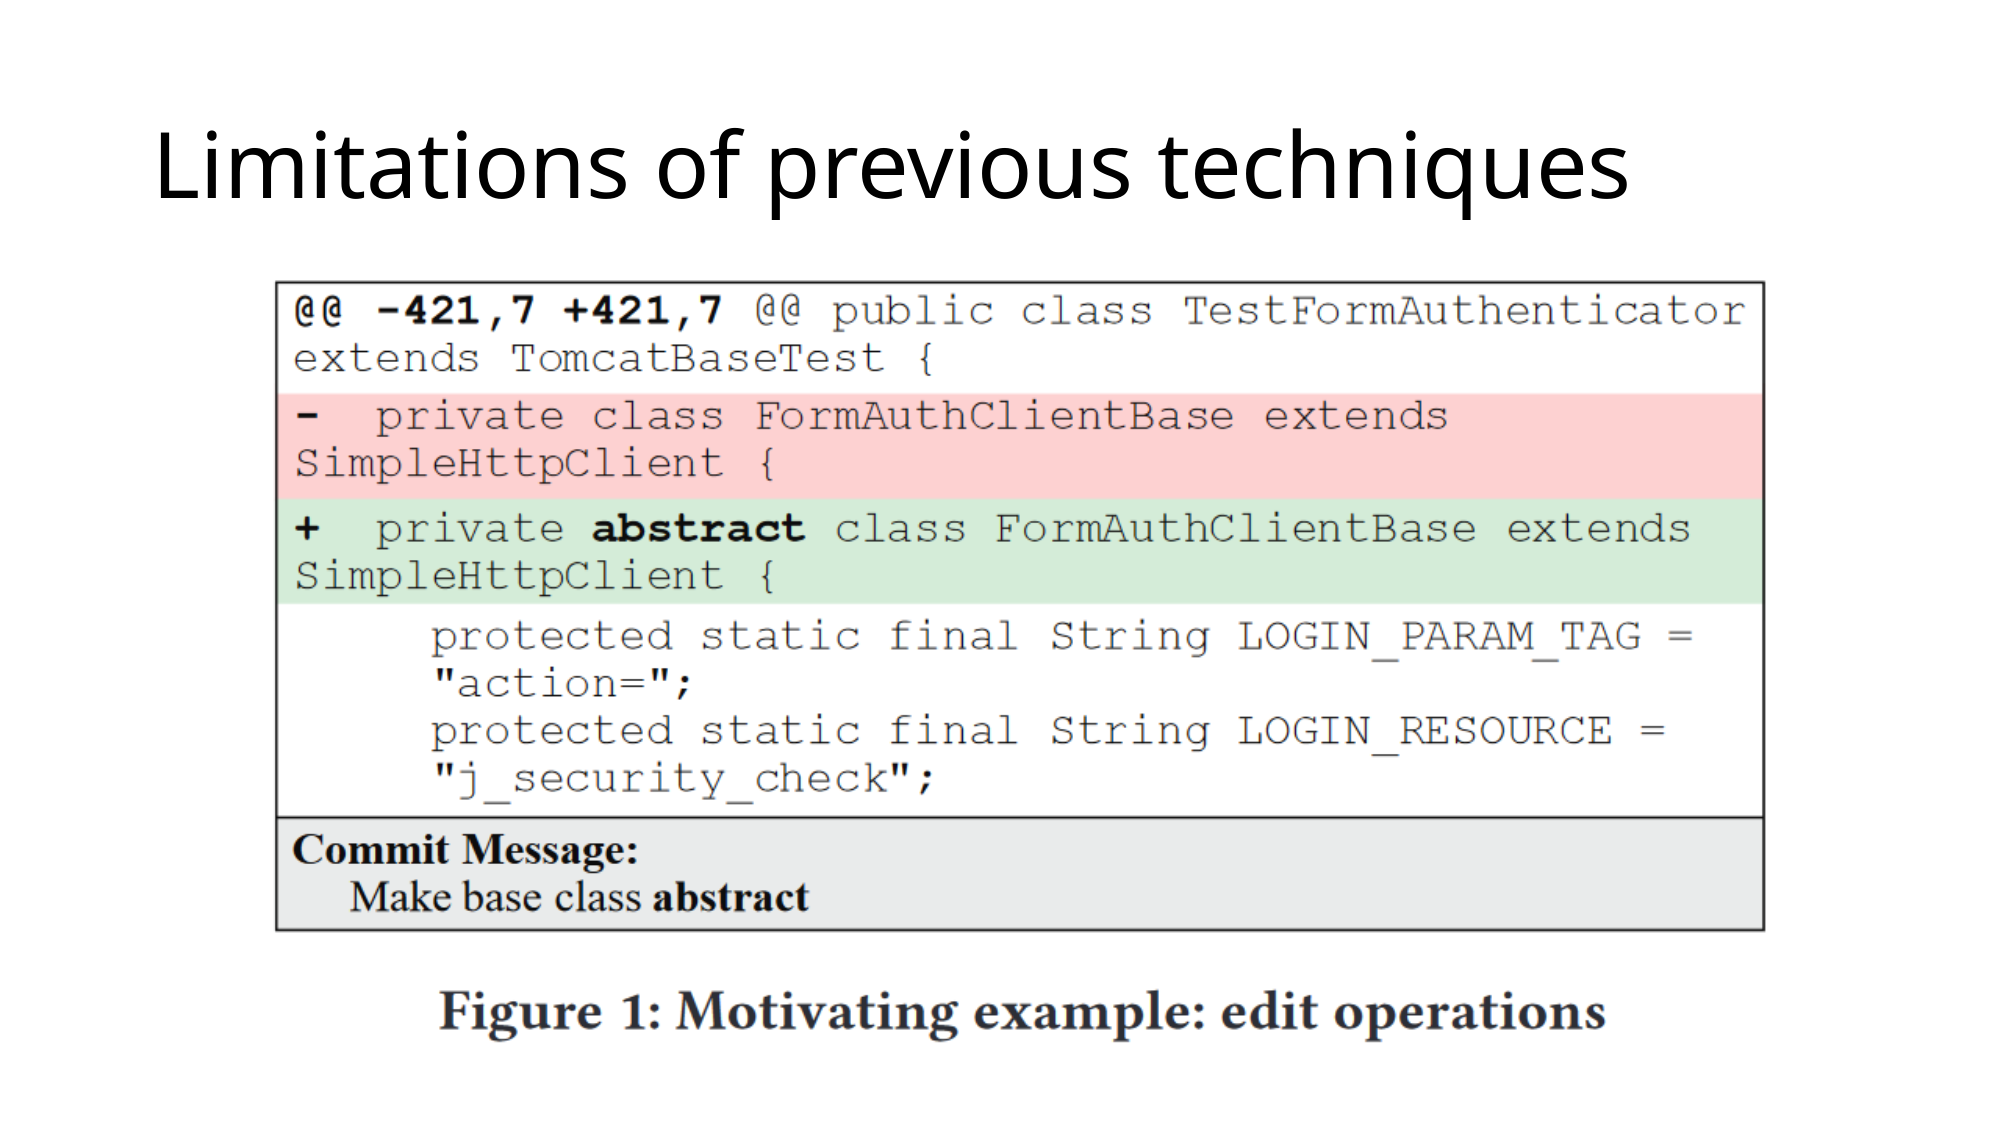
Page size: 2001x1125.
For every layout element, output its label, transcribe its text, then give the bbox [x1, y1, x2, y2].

picture [263, 265, 1775, 1048]
title Limitations of previous techniques [137, 59, 1863, 278]
